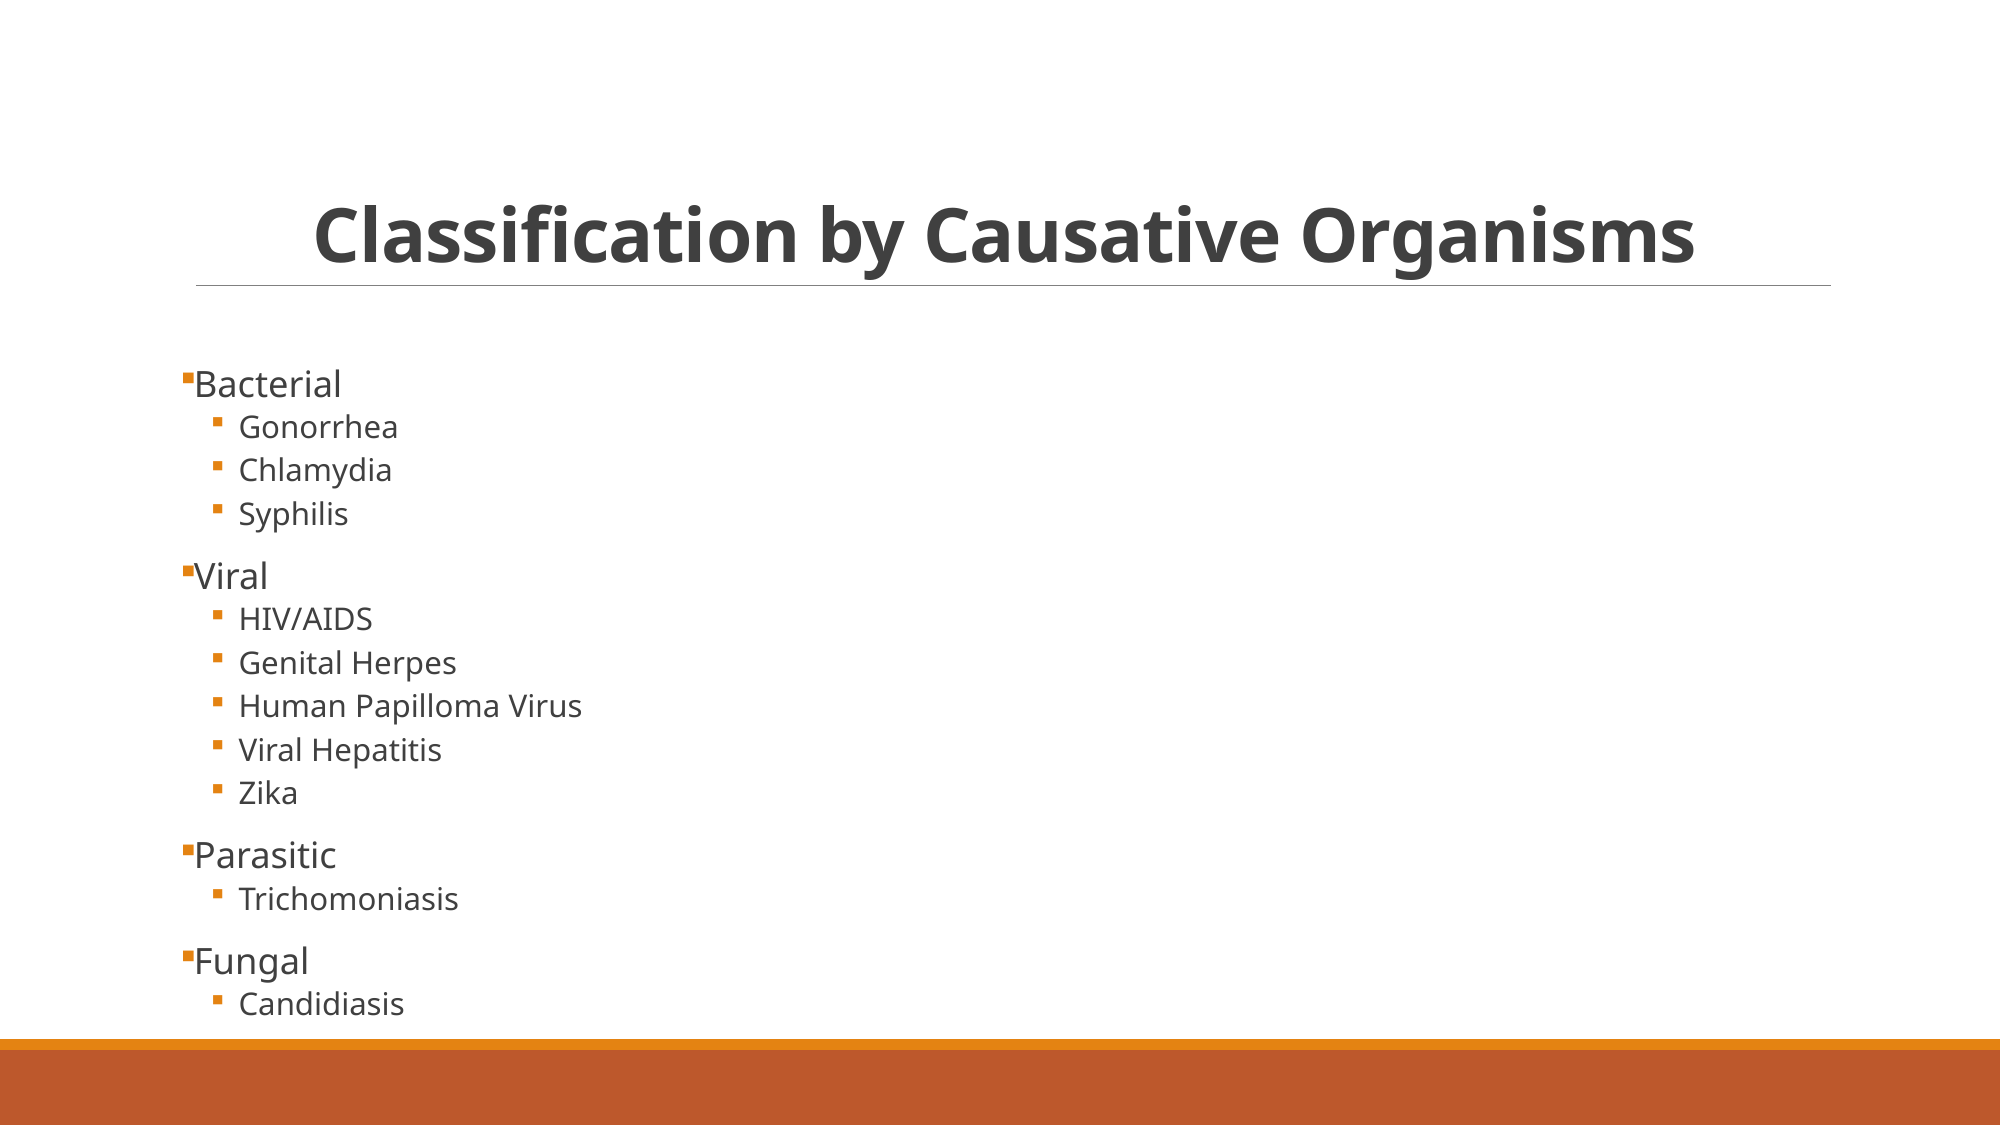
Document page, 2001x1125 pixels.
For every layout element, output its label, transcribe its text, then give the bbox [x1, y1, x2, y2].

list Bacterial Gonorrhea Chlamydia Syphilis Viral HIV/AIDS Genital Herpes Human Papilloma Virus Viral Hepatitis Zika Parasitic Trichomoniasis Fungal Candidiasis [180, 292, 1830, 1036]
title Classification by Causative Organisms [180, 47, 1830, 285]
